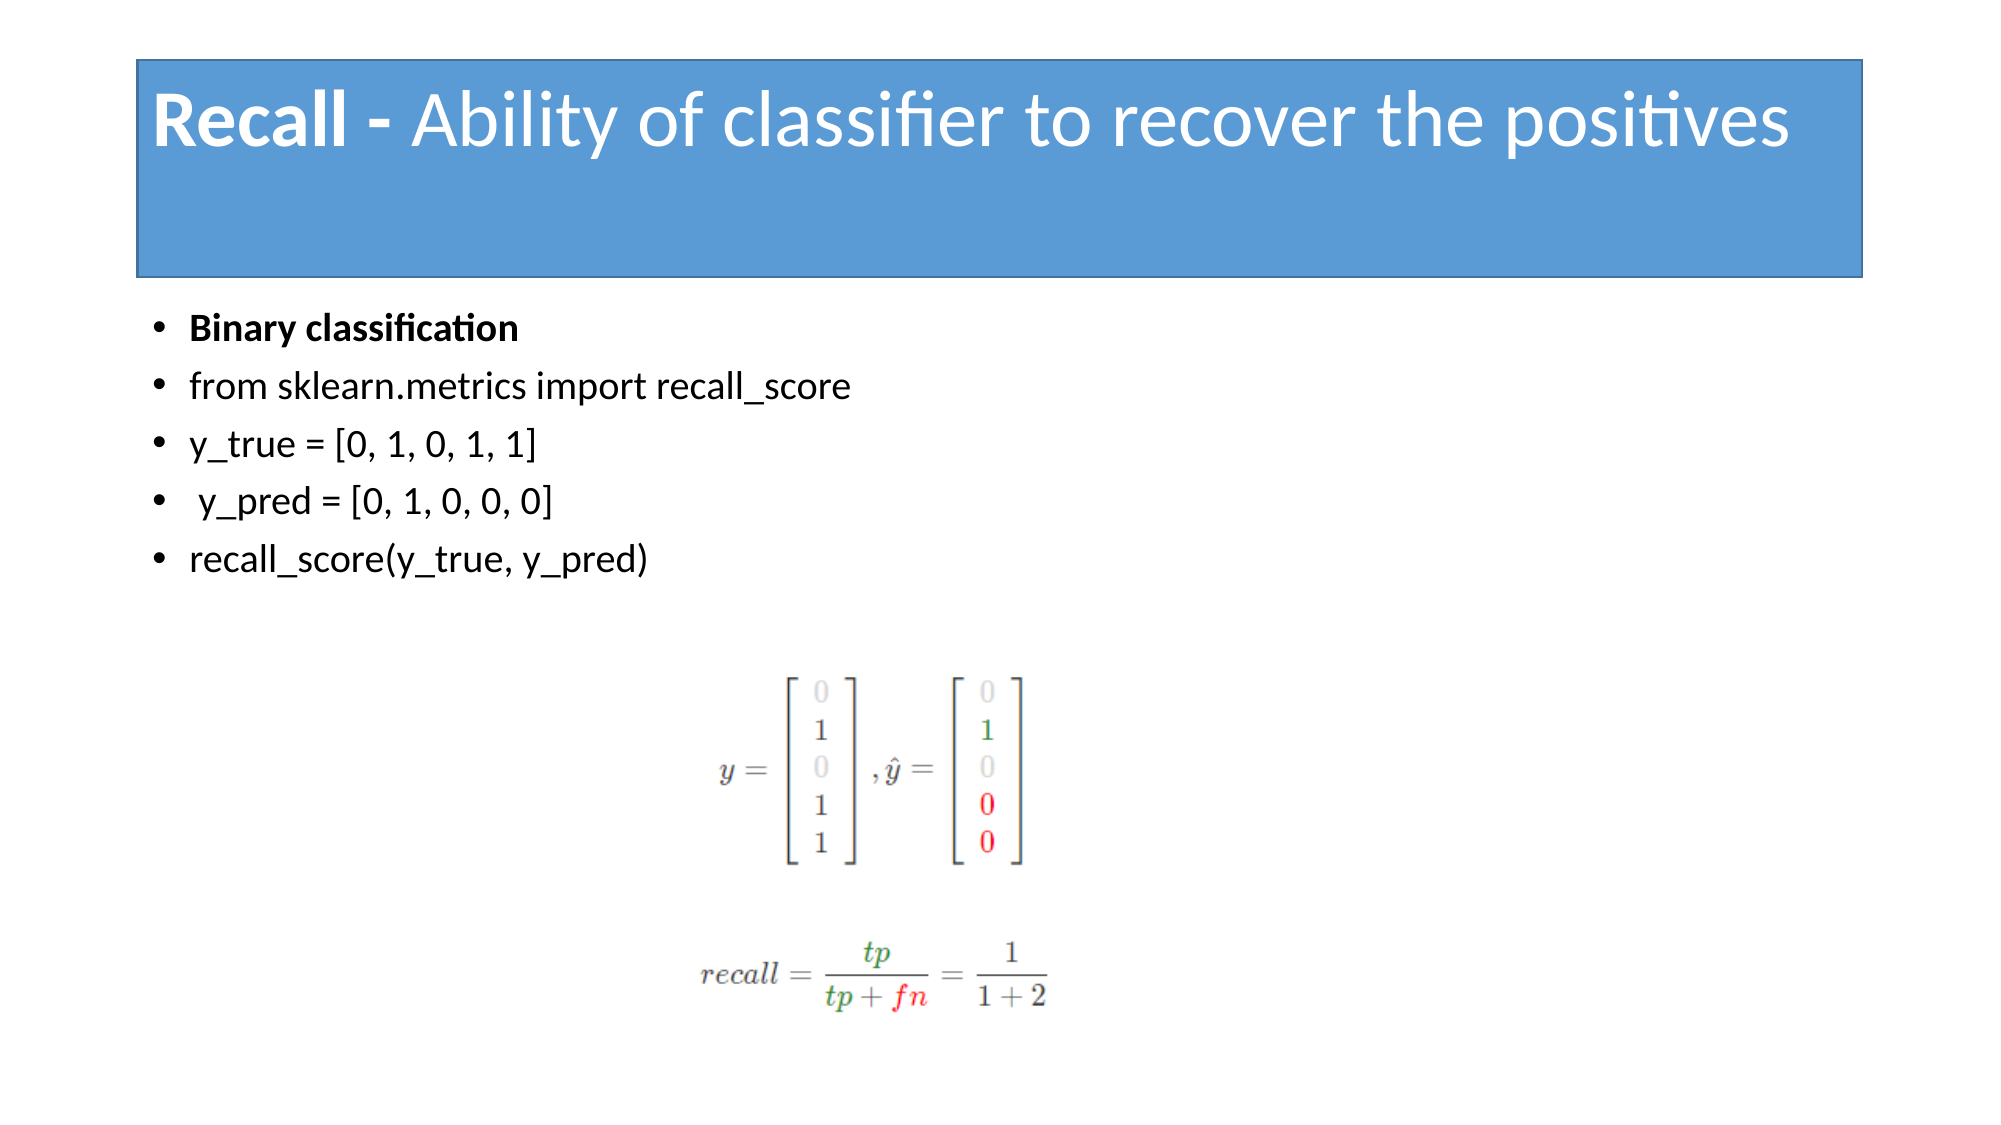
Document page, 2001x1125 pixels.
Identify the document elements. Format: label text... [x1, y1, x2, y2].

picture [570, 654, 1253, 1019]
title Recall - Ability of classifier to recover the positives [136, 59, 1863, 278]
list Binary classification from sklearn.metrics import recall_score y_true = [0, 1, 0, 1, 1] y_pred = [0, 1, 0, 0, 0] recall_score(y_true, y_pred) [137, 299, 1824, 590]
